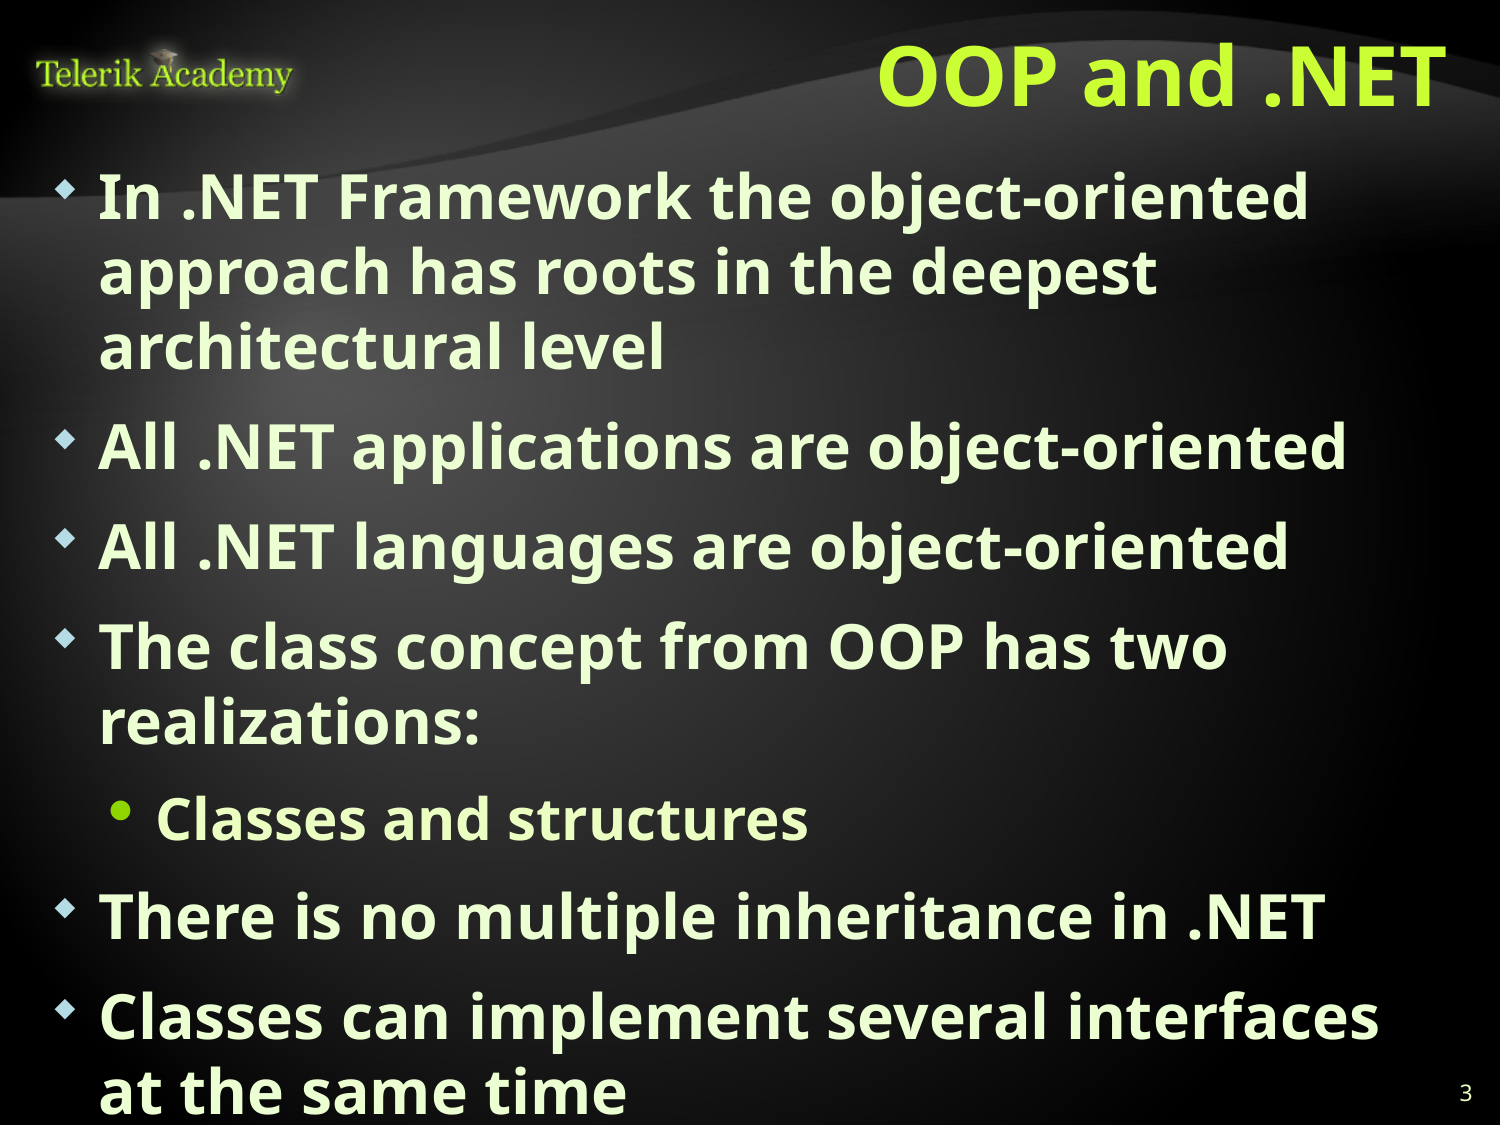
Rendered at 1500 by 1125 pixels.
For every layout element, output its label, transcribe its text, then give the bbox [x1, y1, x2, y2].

picture [0, 0, 1500, 1125]
slide_number 3 [1412, 1074, 1488, 1113]
title OOP and .NET [300, 12, 1463, 149]
list In .NET Framework the object-oriented approach has roots in the deepest architectural level All .NET applications are object-oriented All .NET languages are object-oriented The class concept from OOP has two realizations: Classes and structures There is no multiple inheritance in .NET Classes can implement several interfaces at the same time [37, 149, 1463, 1100]
